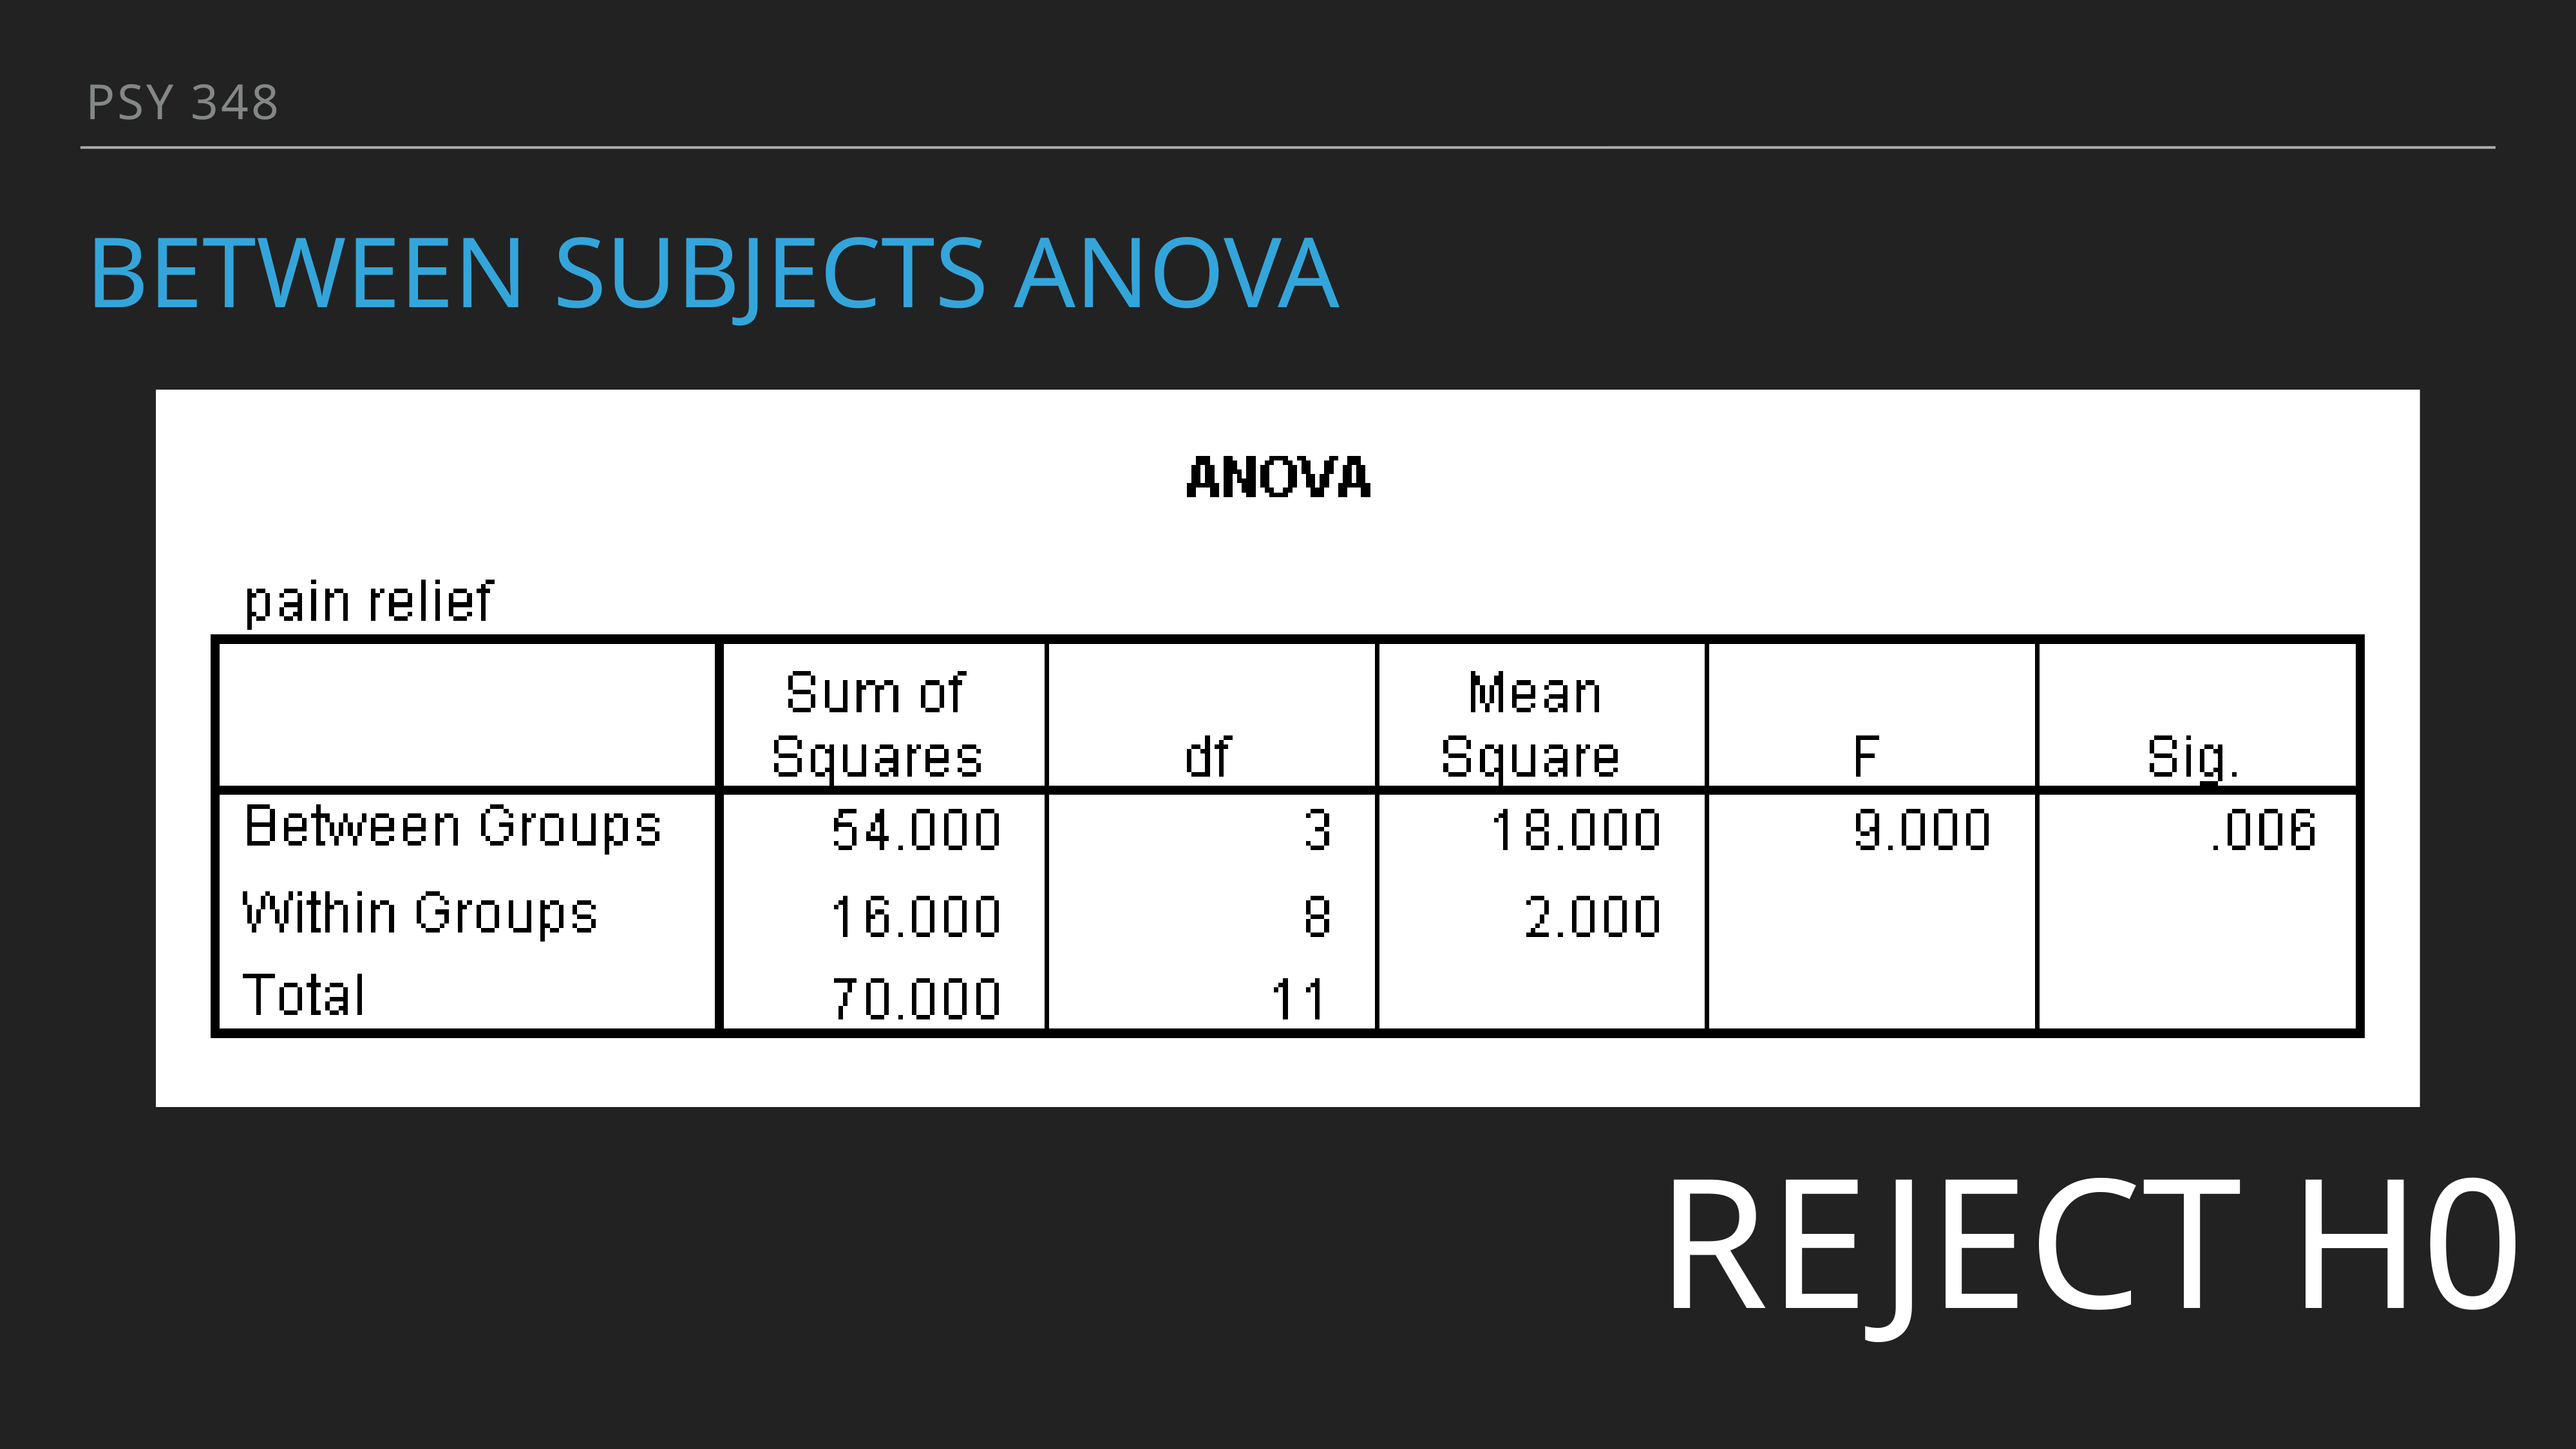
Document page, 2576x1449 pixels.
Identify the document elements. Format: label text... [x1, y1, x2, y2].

picture [155, 389, 2421, 1107]
text_box Reject H0 [1651, 1164, 2531, 1349]
list PSY 348 [80, 66, 2295, 135]
title Between subjects anova [80, 227, 2496, 336]
